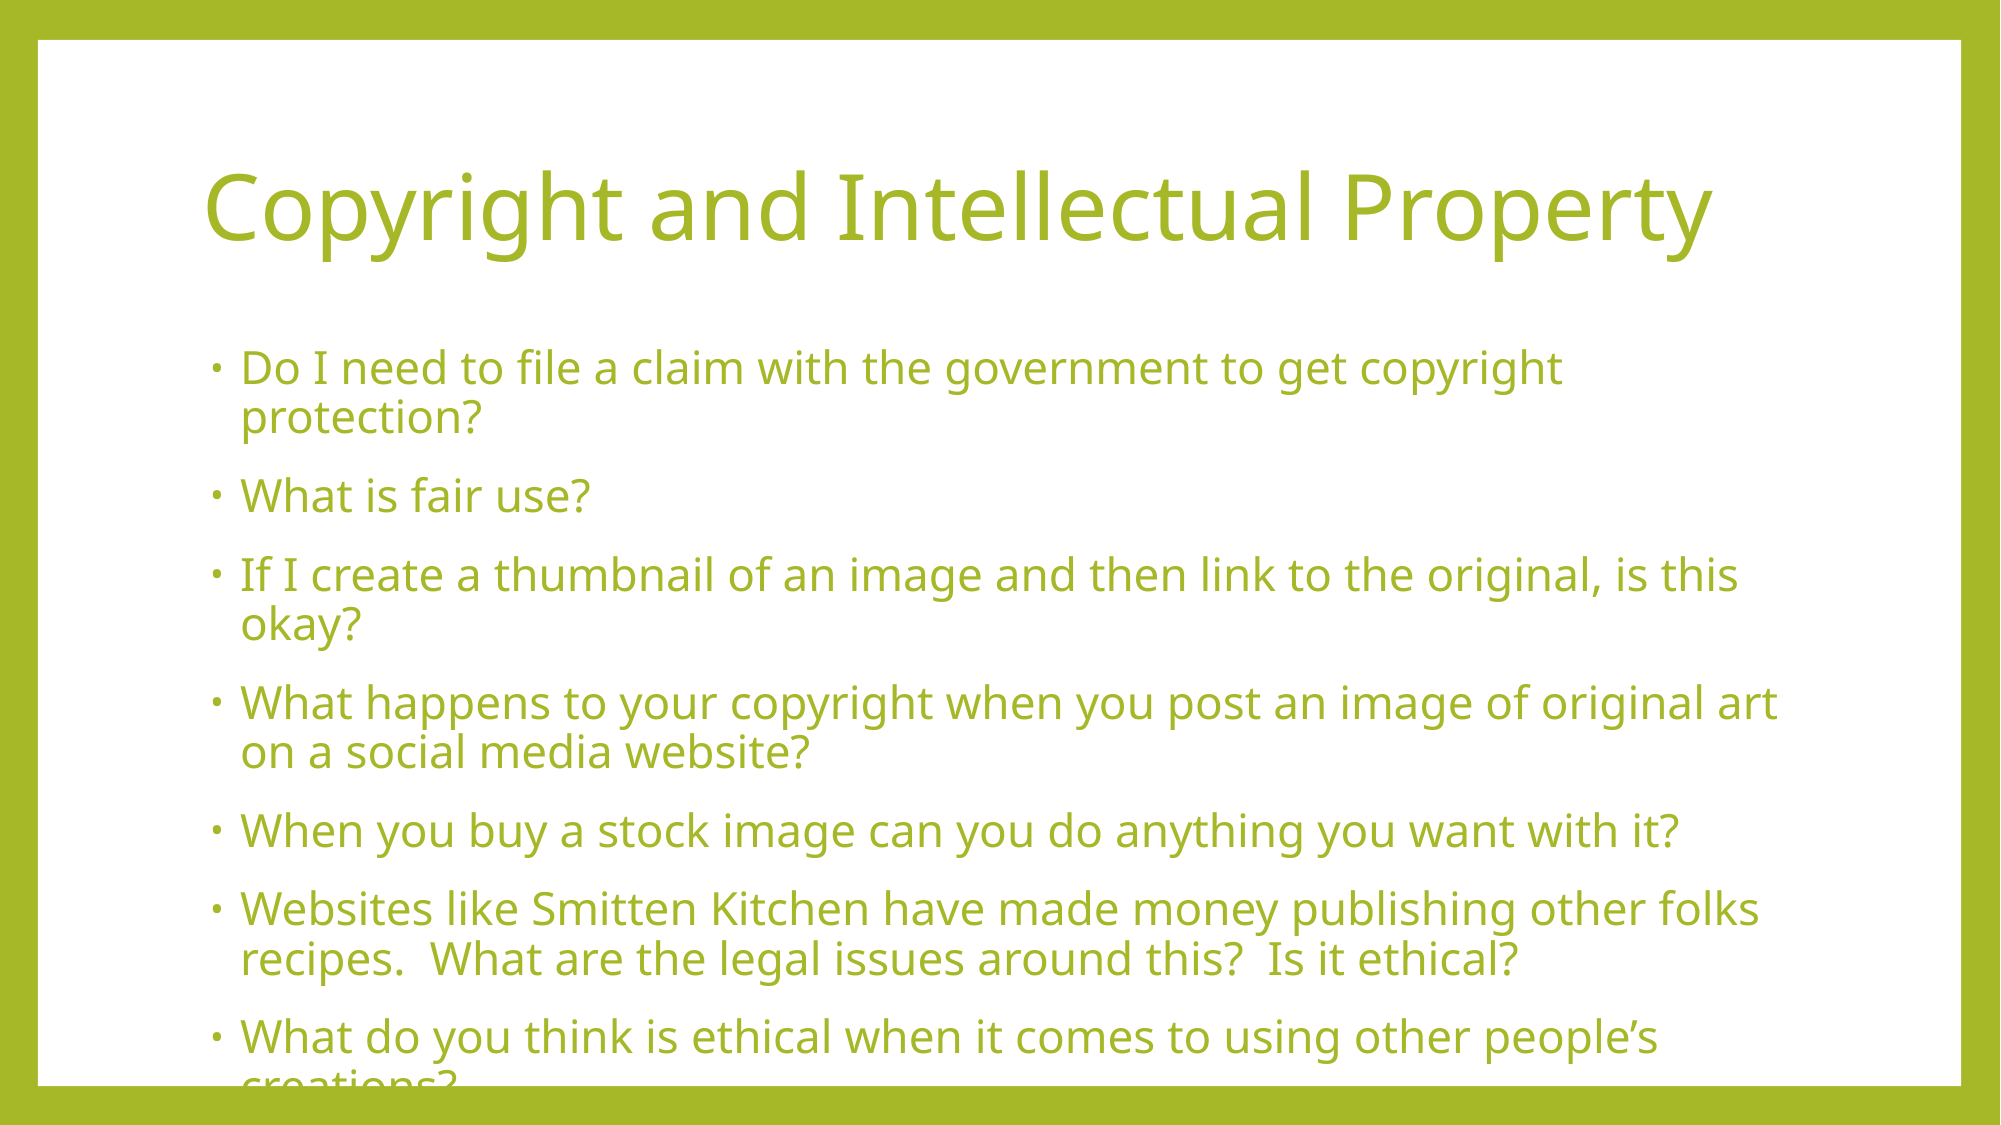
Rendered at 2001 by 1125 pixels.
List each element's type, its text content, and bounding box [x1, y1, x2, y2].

title Copyright and Intellectual Property [187, 99, 1808, 323]
list Do I need to file a claim with the government to get copyright protection? What is fair use? If I create a thumbnail of an image and then link to the original, is this okay? What happens to your copyright when you post an image of original art on a social media website? When you buy a stock image can you do anything you want with it? Websites like Smitten Kitchen have made money publishing other folks recipes. What are the legal issues around this? Is it ethical? What do you think is ethical when it comes to using other people’s creations? [187, 337, 1808, 1000]
